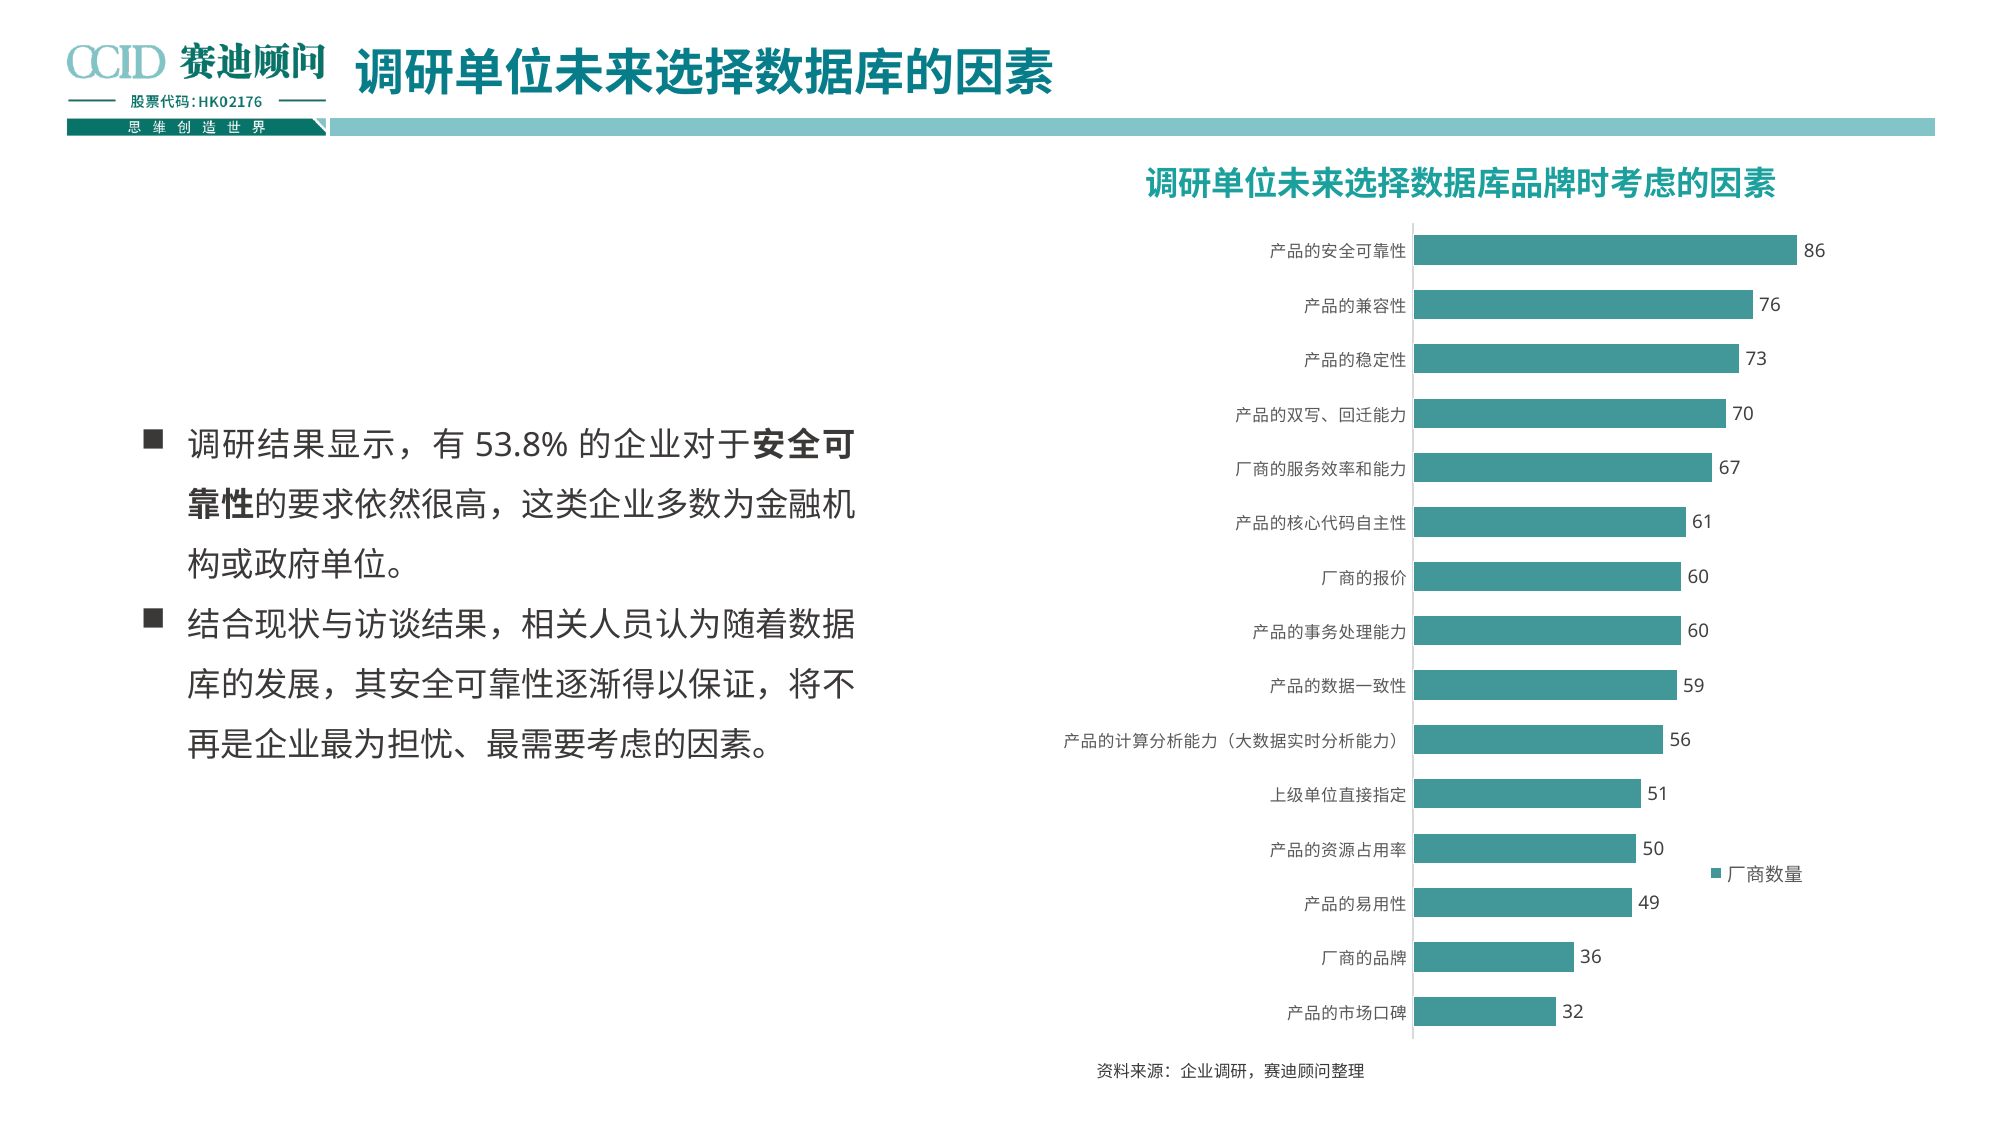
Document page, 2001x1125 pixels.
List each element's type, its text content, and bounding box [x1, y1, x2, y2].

chart [1046, 204, 1878, 1107]
text_box 调研单位未来选择数据库的因素 [358, 32, 1927, 108]
text_box 调研单位未来选择数据库品牌时考虑的因素 [1098, 158, 1823, 204]
picture [34, 0, 1937, 148]
text_box 调研结果显示，有53.8%的企业对于安全可靠性的要求依然很高，这类企业多数为金融机构或政府单位。 结合现状与访谈结果，相关人员认为随着数据库的发展，其安全可靠性逐渐得以保证，将不再是企业最为担忧、最需要考虑的因素。 [126, 395, 871, 770]
